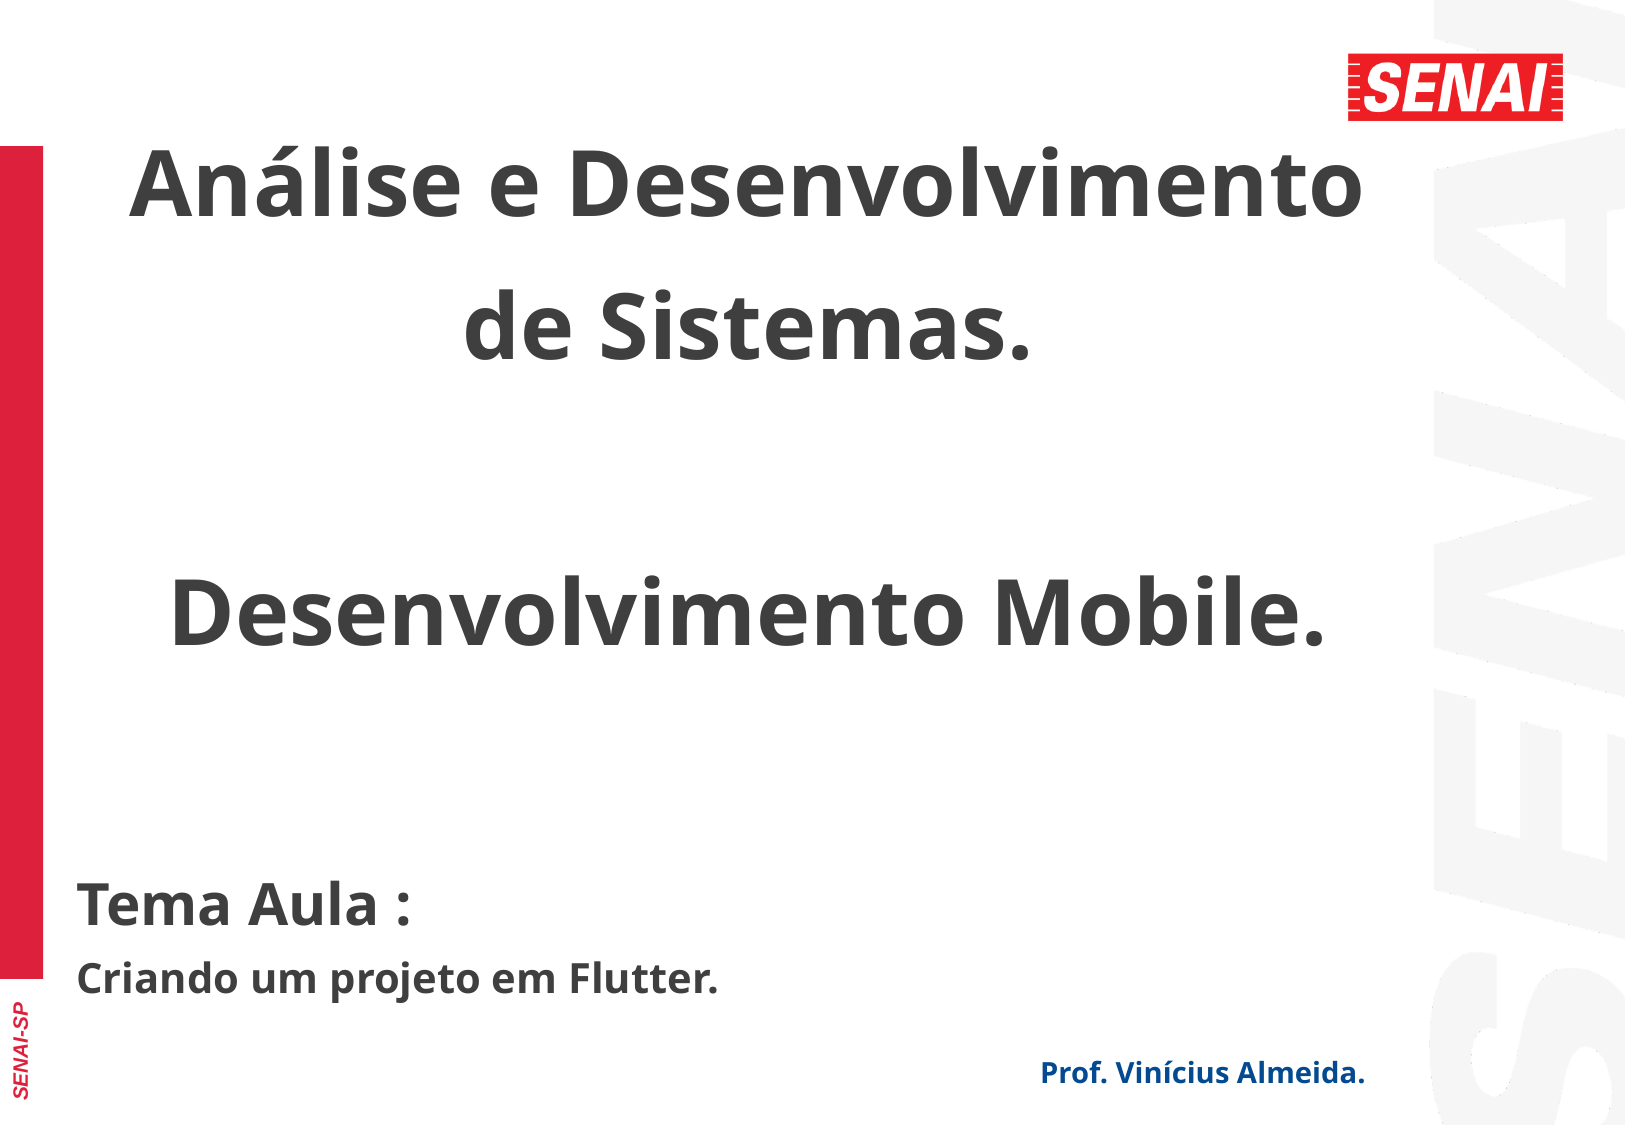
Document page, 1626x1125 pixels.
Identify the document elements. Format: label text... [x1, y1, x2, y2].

text_box Análise e Desenvolvimento de Sistemas. Desenvolvimento Mobile. Tema Aula : Criando um projeto em Flutter. [61, 84, 1436, 1010]
text_box Prof. Vinícius Almeida. [970, 1036, 1436, 1097]
picture [1343, 0, 1625, 1125]
